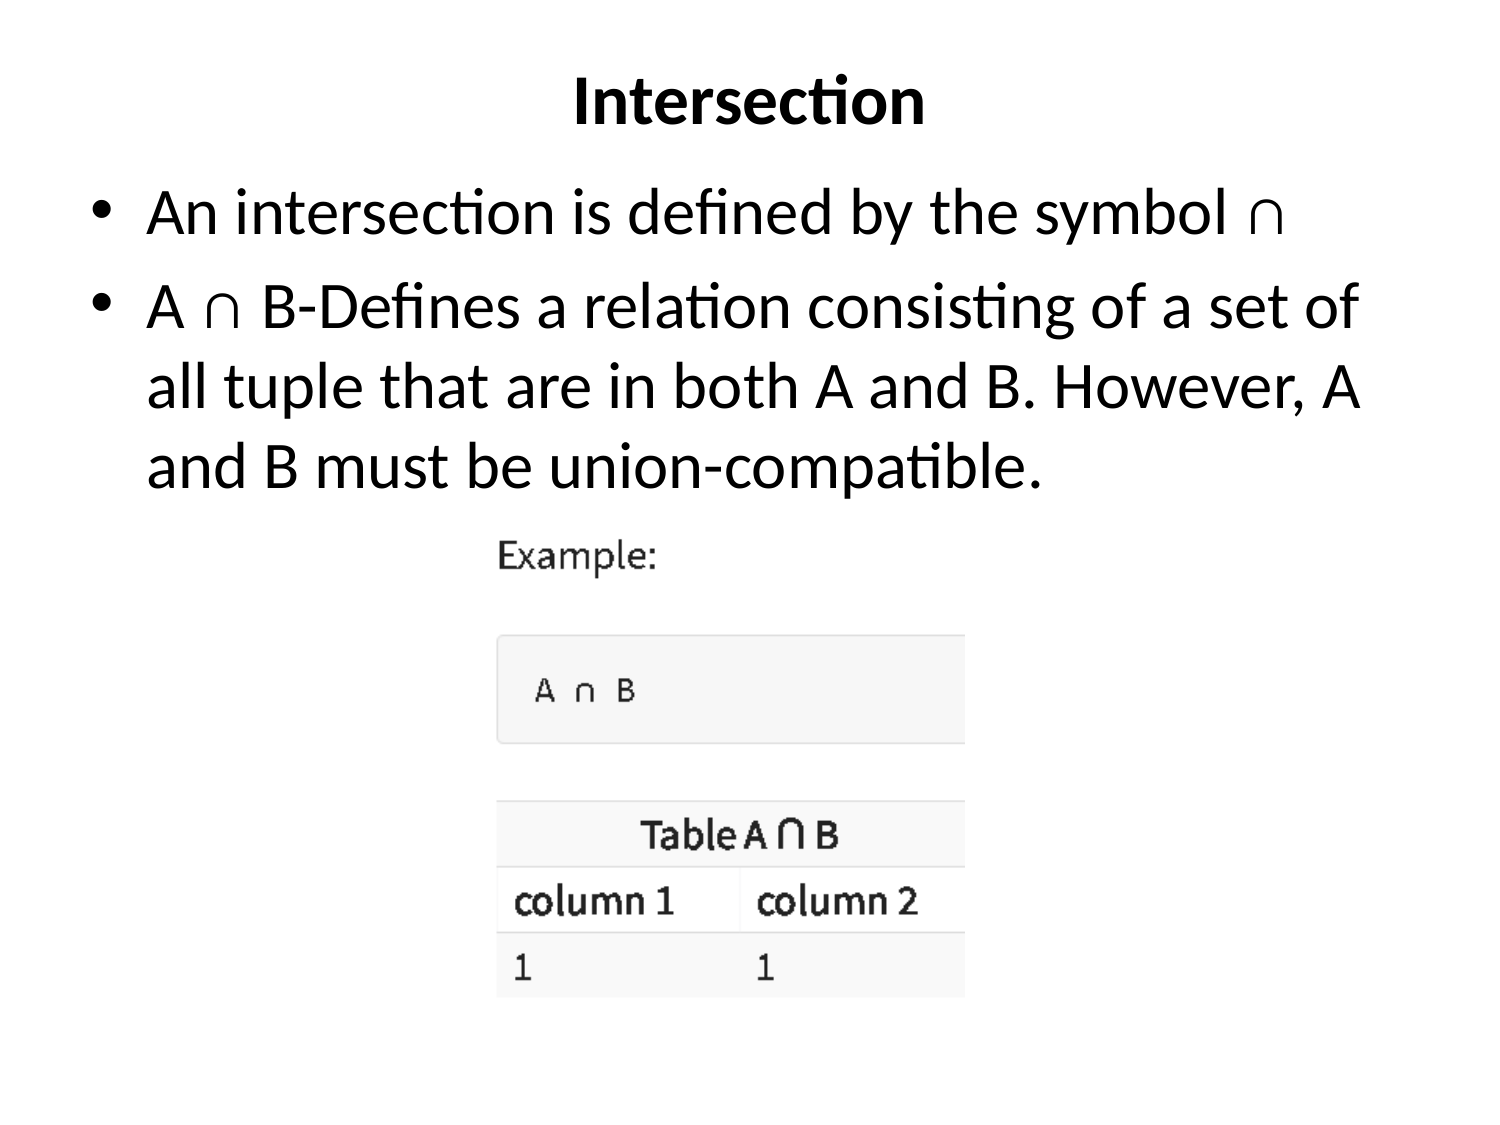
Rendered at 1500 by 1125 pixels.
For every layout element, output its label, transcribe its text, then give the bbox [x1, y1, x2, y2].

title Intersection [75, 45, 1425, 160]
list An intersection is defined by the symbol ∩ A ∩ B-Defines a relation consisting of a set of all tuple that are in both A and B. However, A and B must be union-compatible. [75, 160, 1425, 1005]
picture [478, 526, 965, 1007]
